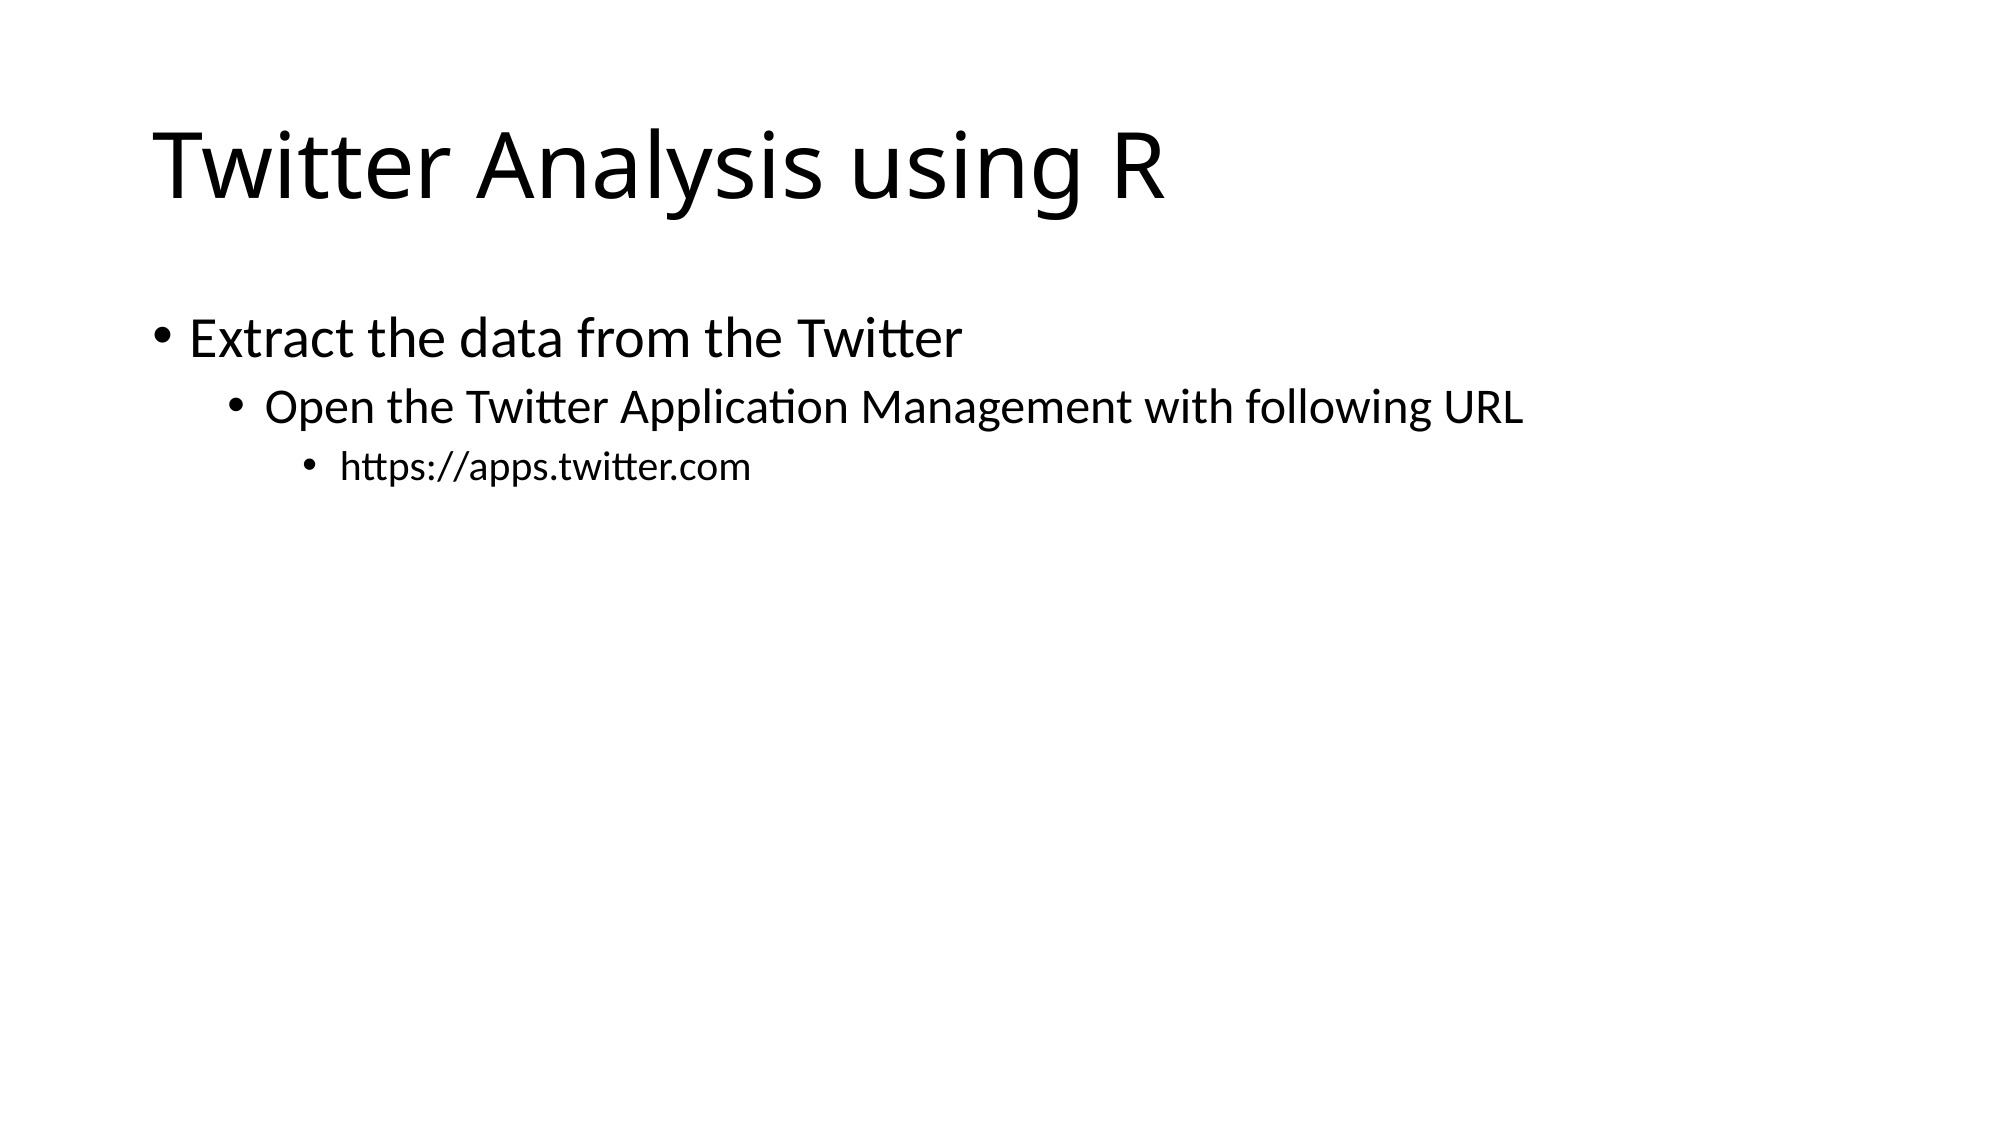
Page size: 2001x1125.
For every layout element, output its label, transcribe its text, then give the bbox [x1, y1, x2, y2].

list Extract the data from the Twitter Open the Twitter Application Management with following URL https://apps.twitter.com [137, 299, 1863, 1014]
title Twitter Analysis using R [137, 59, 1863, 278]
